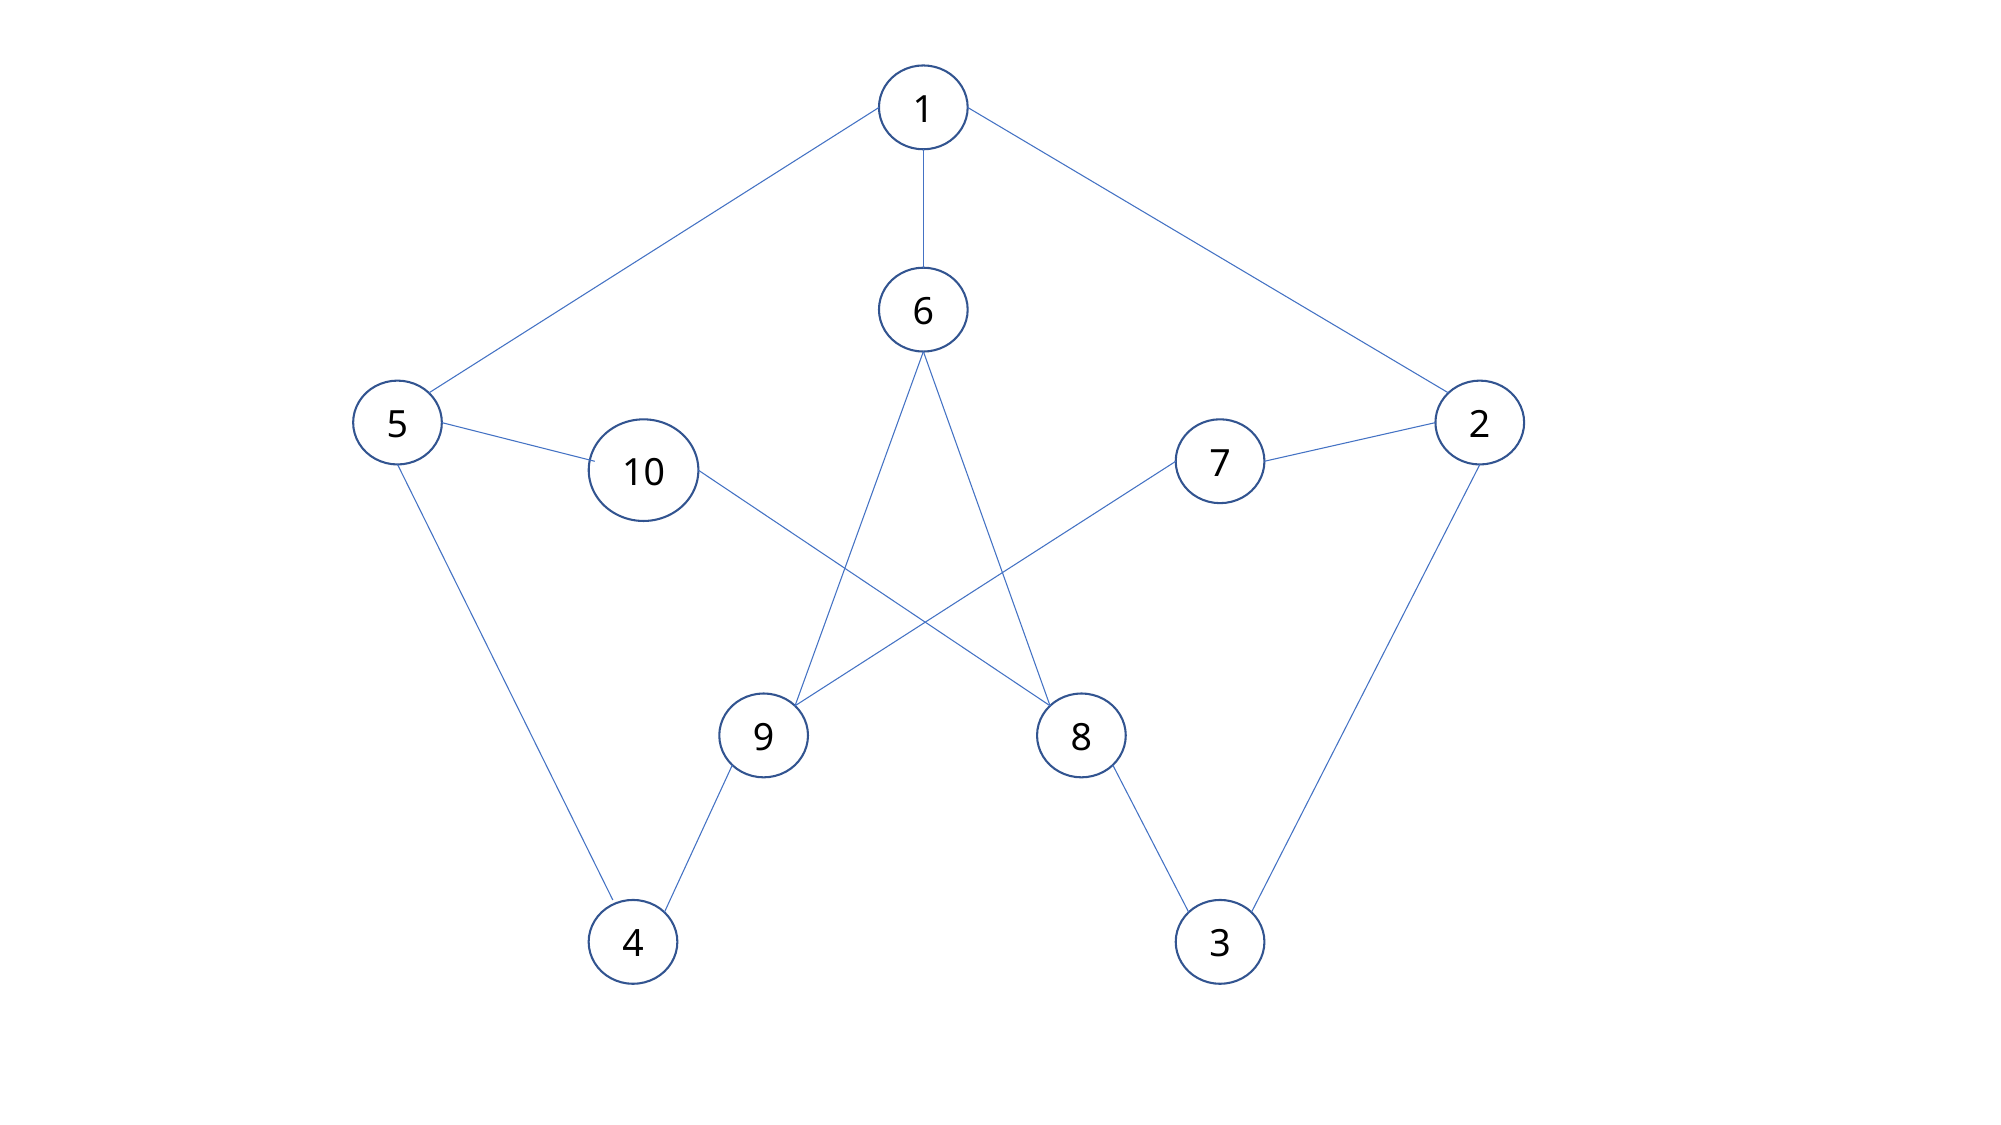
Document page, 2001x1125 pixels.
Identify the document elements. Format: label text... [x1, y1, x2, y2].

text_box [428, 107, 879, 393]
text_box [795, 351, 923, 470]
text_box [664, 765, 733, 913]
text_box 4 [587, 898, 679, 985]
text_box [1264, 422, 1436, 462]
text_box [441, 422, 595, 462]
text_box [397, 464, 613, 900]
text_box 8 [1036, 706, 1127, 779]
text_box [923, 351, 1051, 470]
text_box 6 [879, 266, 967, 351]
text_box 5 [352, 379, 443, 466]
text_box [1051, 461, 1176, 706]
text_box 10 [588, 418, 700, 523]
text_box 9 [718, 706, 810, 779]
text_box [698, 470, 1051, 706]
text_box 3 [1174, 898, 1266, 985]
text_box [1112, 765, 1189, 913]
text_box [1251, 464, 1480, 913]
text_box 7 [1174, 418, 1266, 505]
text_box 1 [877, 64, 969, 151]
text_box 2 [1434, 379, 1526, 466]
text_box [967, 107, 1449, 393]
